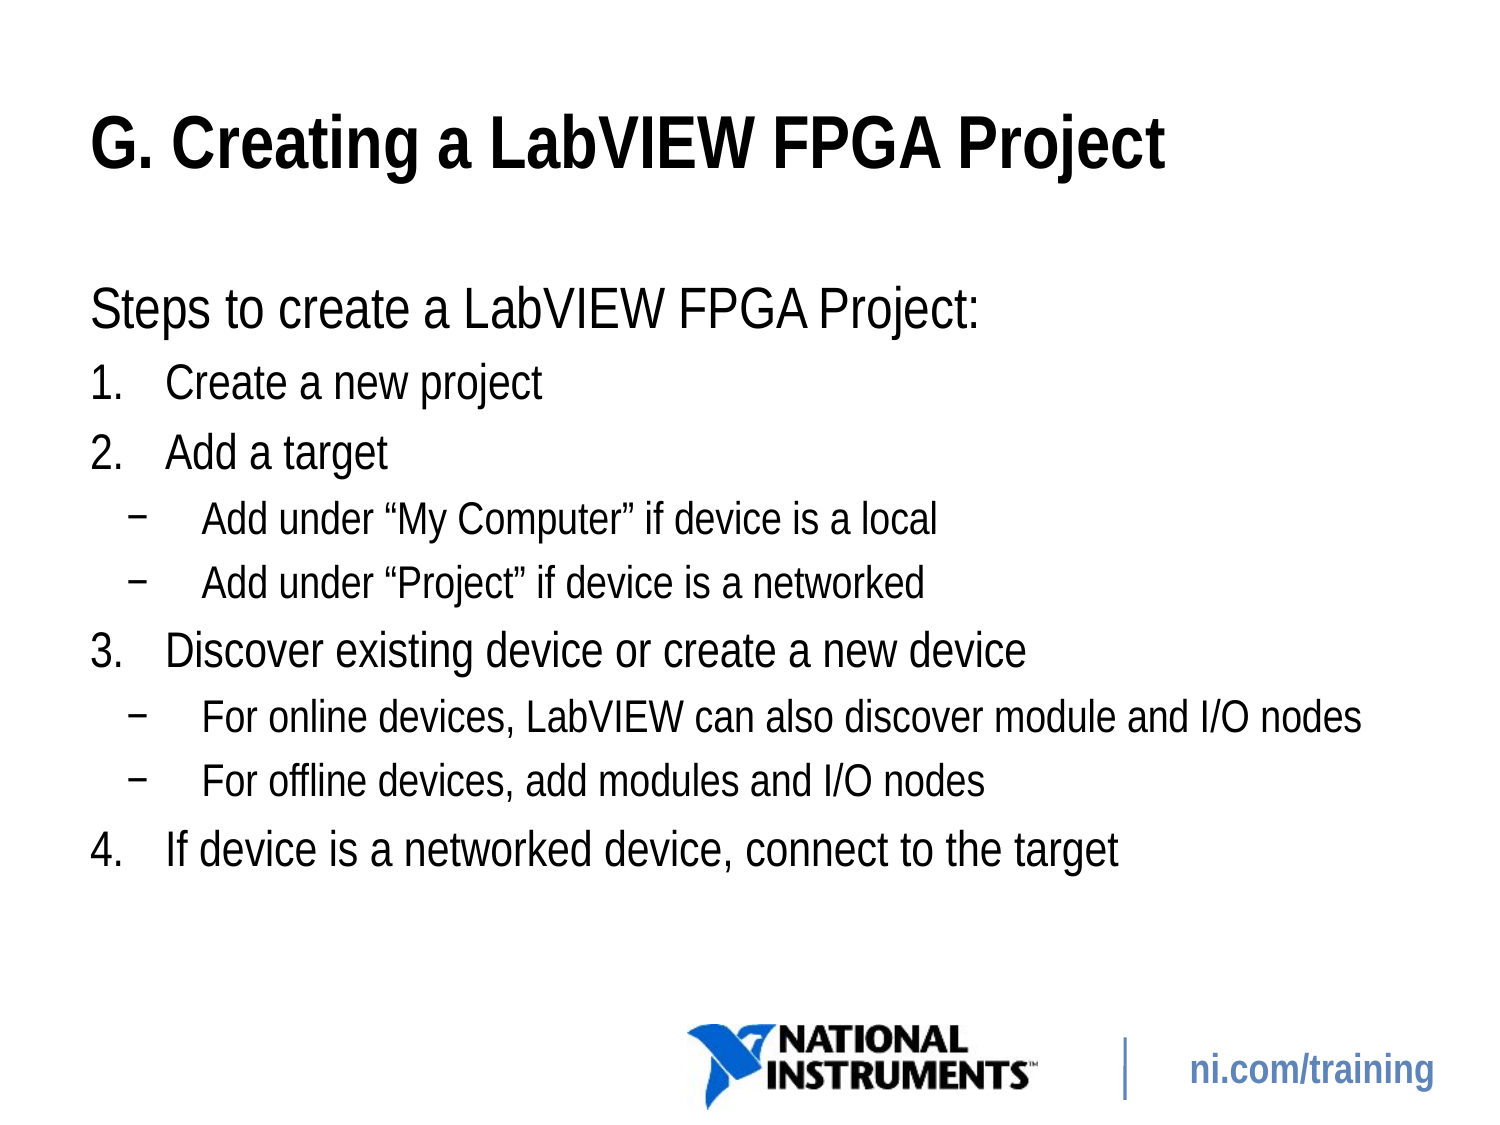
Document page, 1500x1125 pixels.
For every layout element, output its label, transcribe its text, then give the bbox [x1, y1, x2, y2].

picture [687, 1024, 1038, 1110]
title G. Creating a LabVIEW FPGA Project [75, 45, 1425, 233]
list Steps to create a LabVIEW FPGA Project: Create a new project Add a target Add under “My Computer” if device is a local Add under “Project” if device is a networked Discover existing device or create a new device For online devices, LabVIEW can also discover module and I/O nodes For offline devices, add modules and I/O nodes If device is a networked device, connect to the target [75, 262, 1425, 975]
